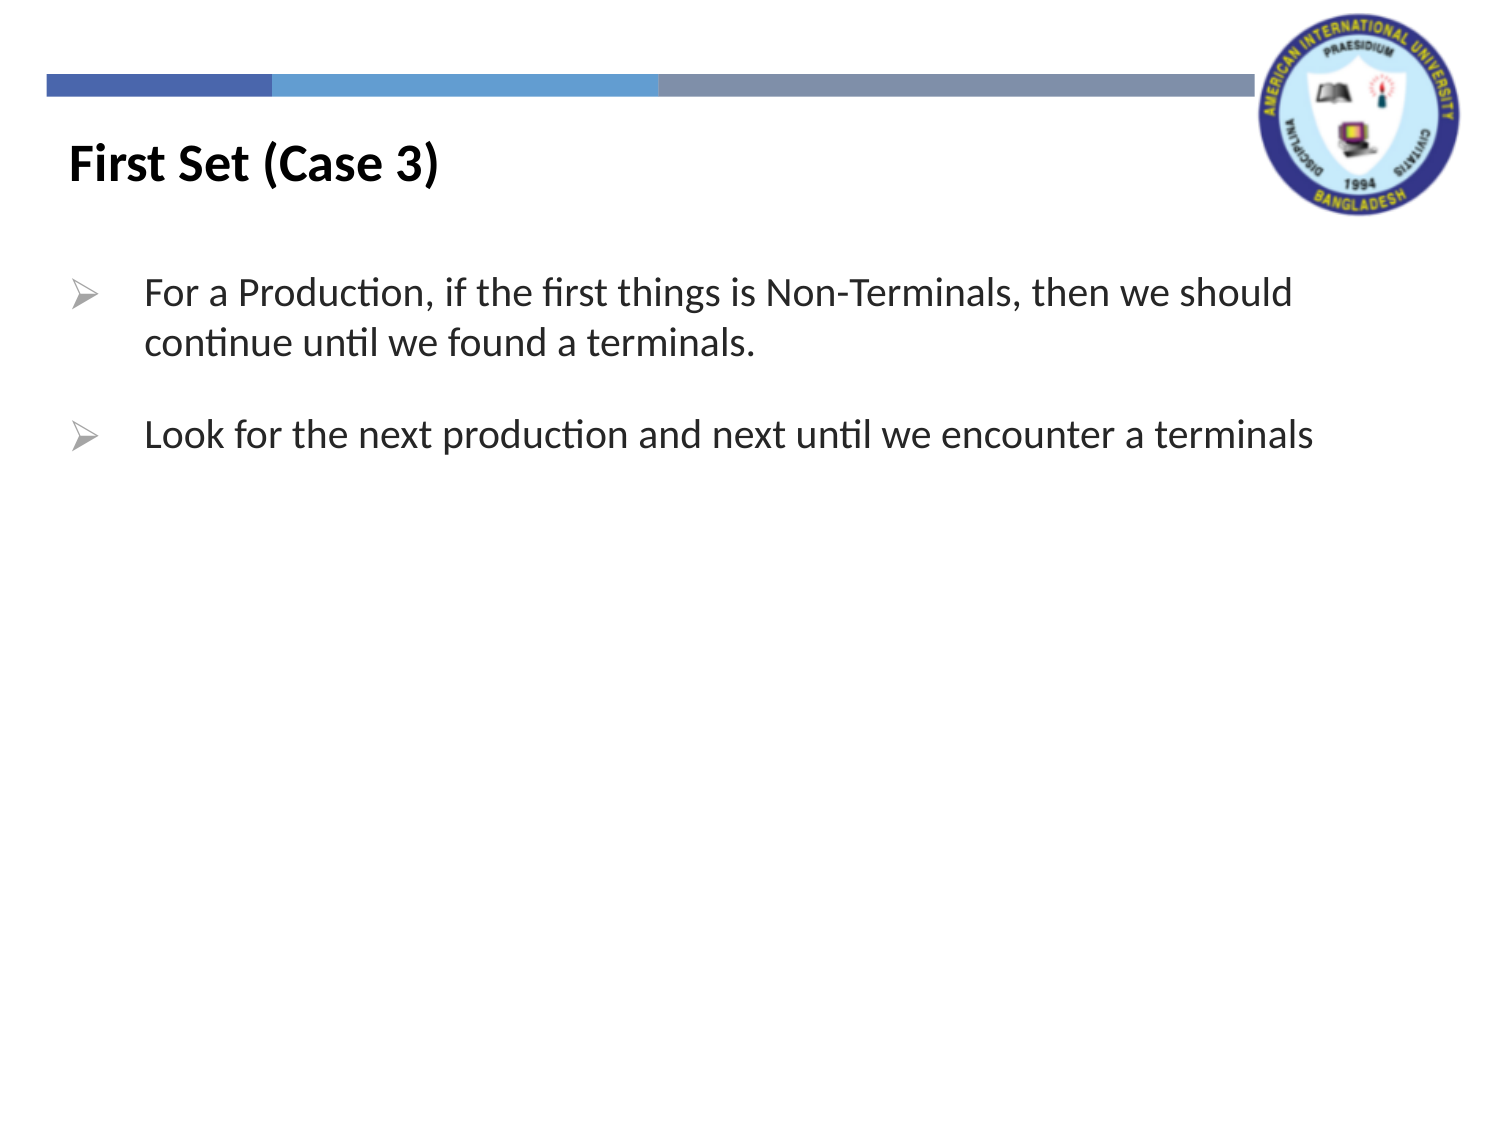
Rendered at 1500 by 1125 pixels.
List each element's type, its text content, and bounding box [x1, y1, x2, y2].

picture [1254, 9, 1465, 221]
text_box For a Production, if the first things is Non-Terminals, then we should continue until we found a terminals. Look for the next production and next until we encounter a terminals [54, 257, 1431, 527]
text_box First Set (Case 3) [55, 119, 1129, 201]
